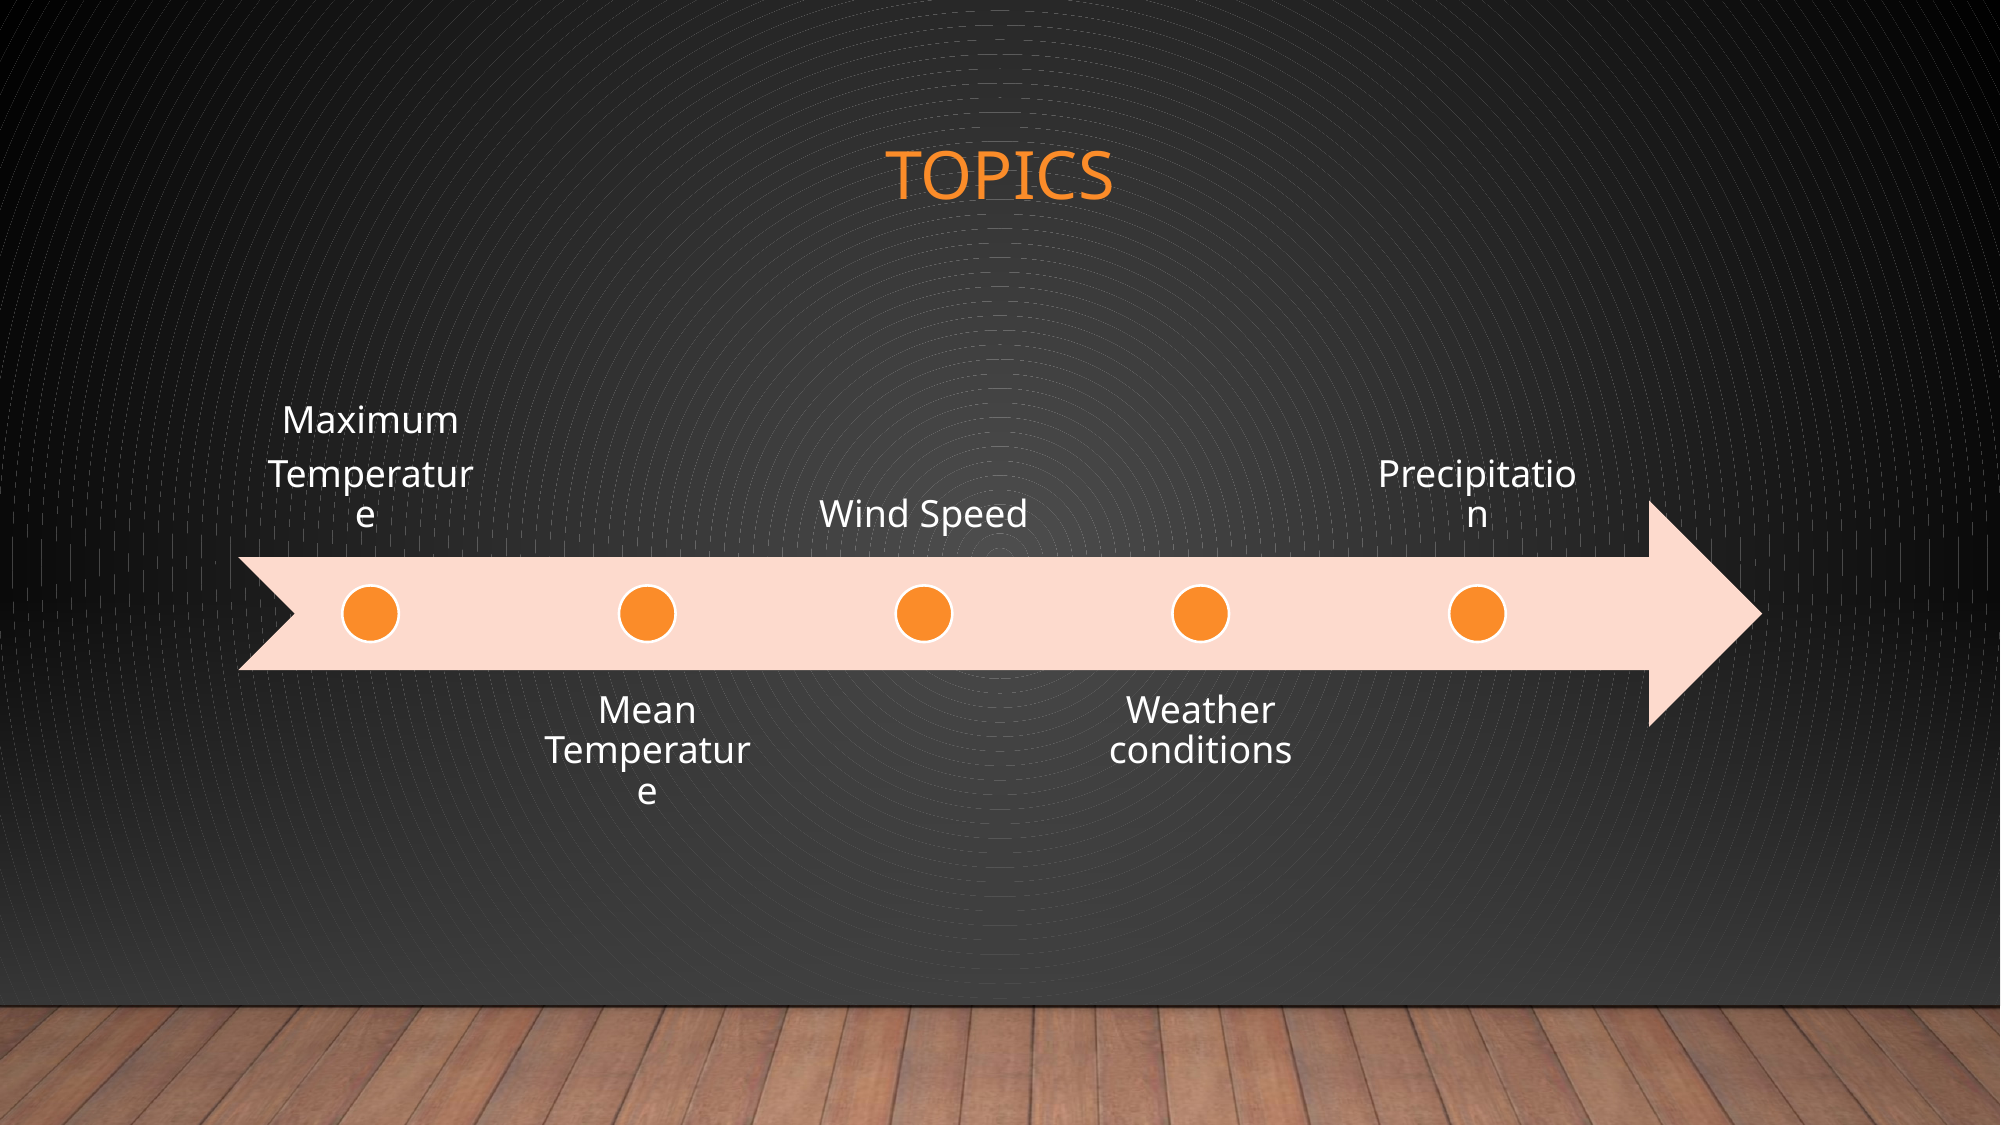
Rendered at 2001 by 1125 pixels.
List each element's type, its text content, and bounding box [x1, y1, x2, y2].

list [237, 330, 1763, 897]
title Topics [238, 131, 1763, 305]
picture [0, 1005, 2000, 1125]
